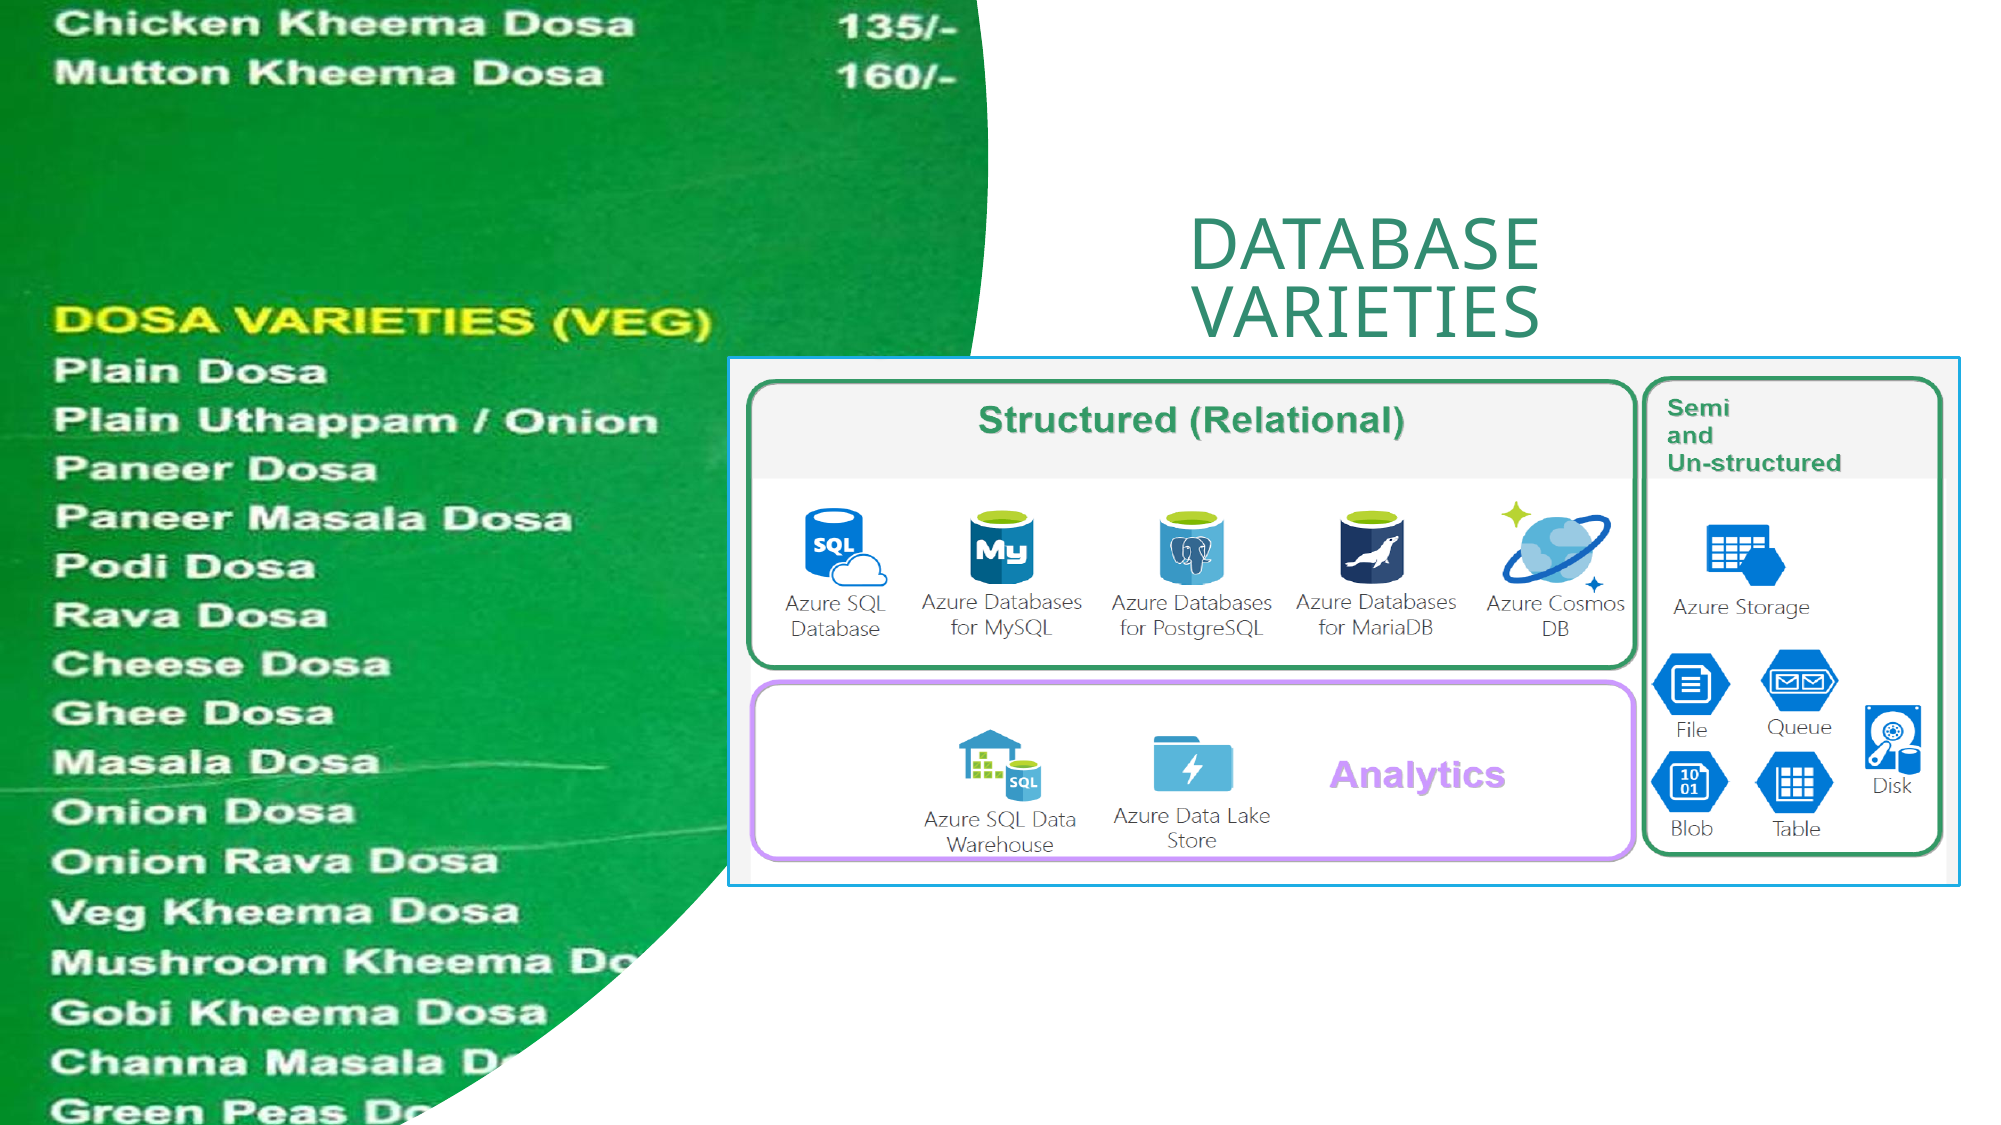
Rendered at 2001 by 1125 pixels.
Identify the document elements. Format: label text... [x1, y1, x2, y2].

picture [0, 0, 1959, 1125]
title Database VARIETIES [999, 205, 1734, 353]
